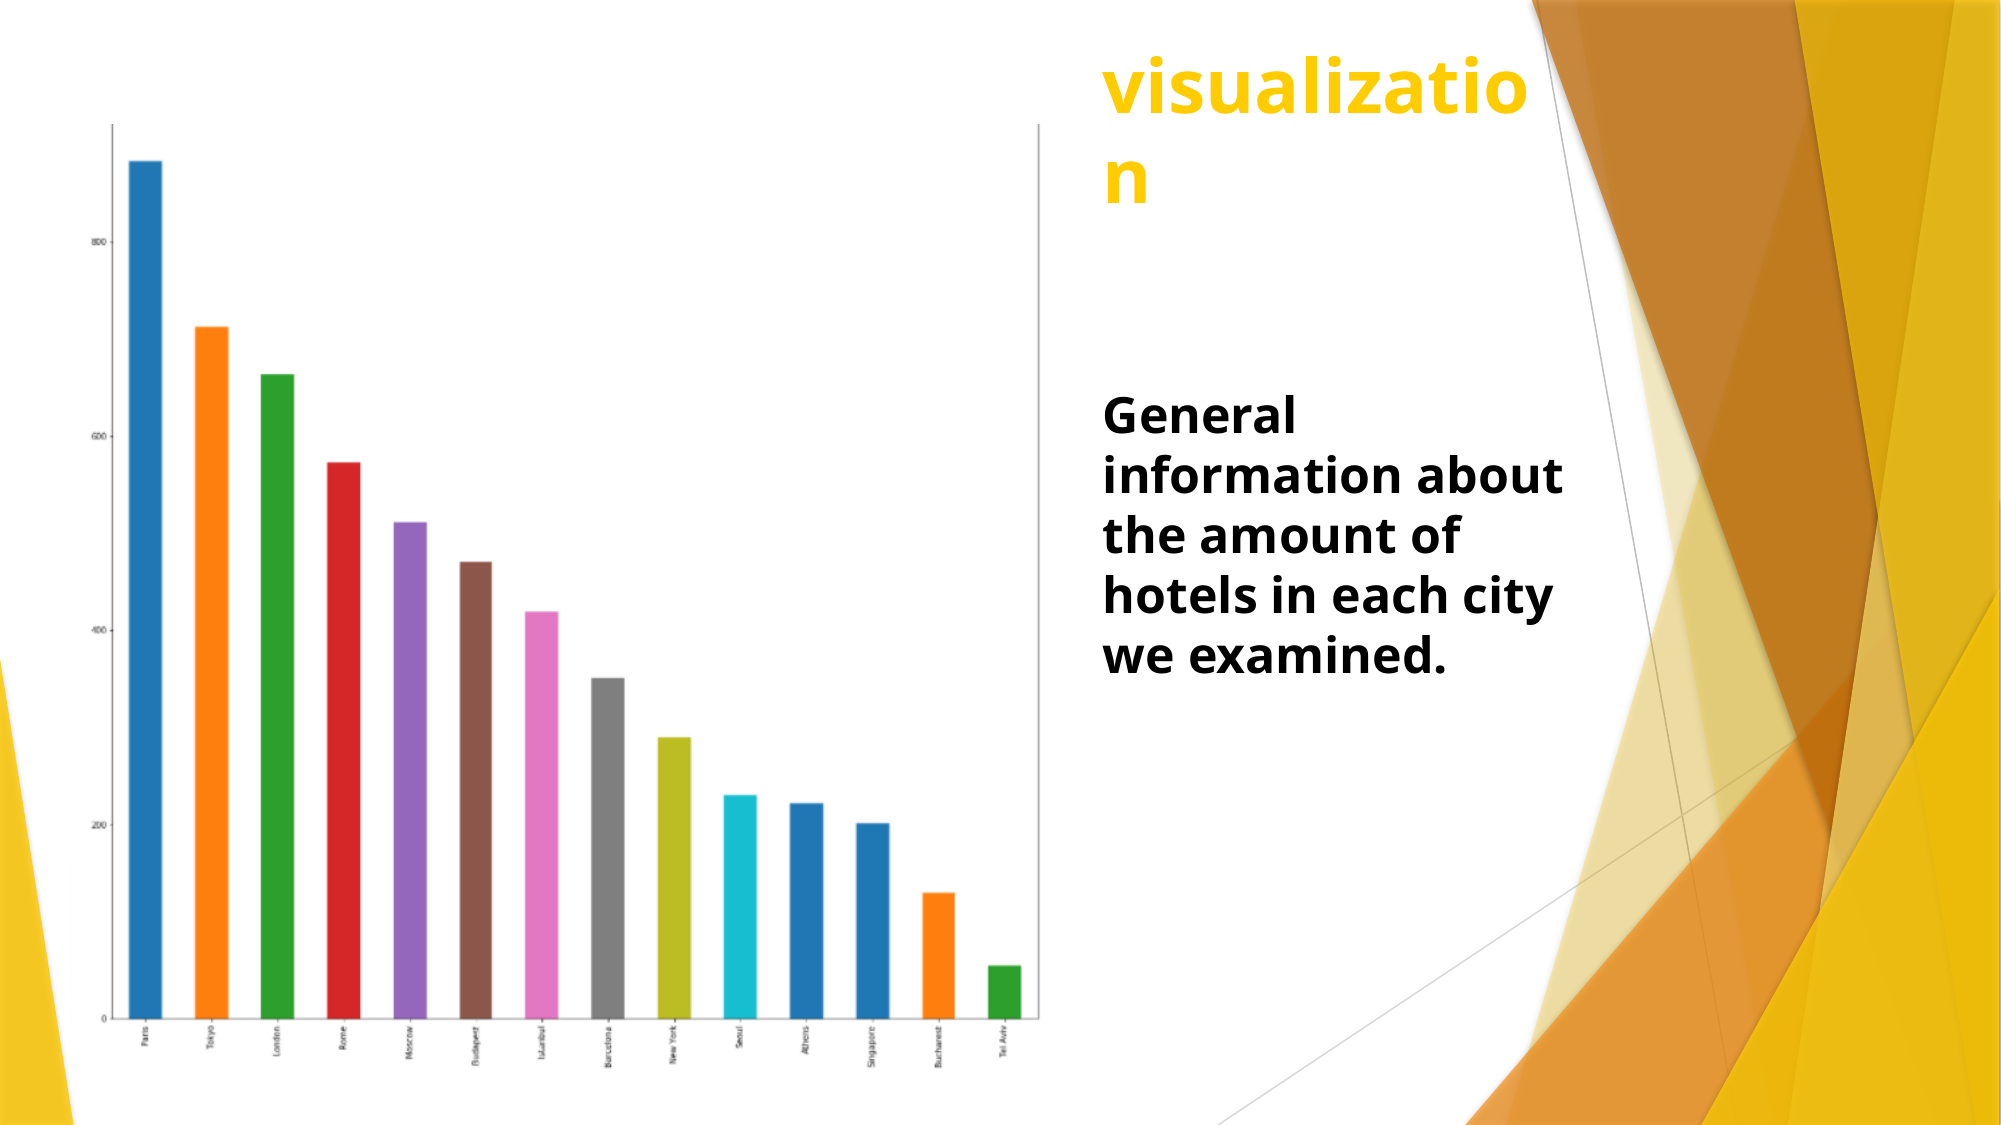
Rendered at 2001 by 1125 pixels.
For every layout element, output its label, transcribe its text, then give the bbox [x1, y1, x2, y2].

picture [69, 123, 1057, 1105]
text_box General information about the amount of hotels in each city we examined. [1088, 376, 1621, 737]
text_box visualization [1088, 31, 1557, 226]
